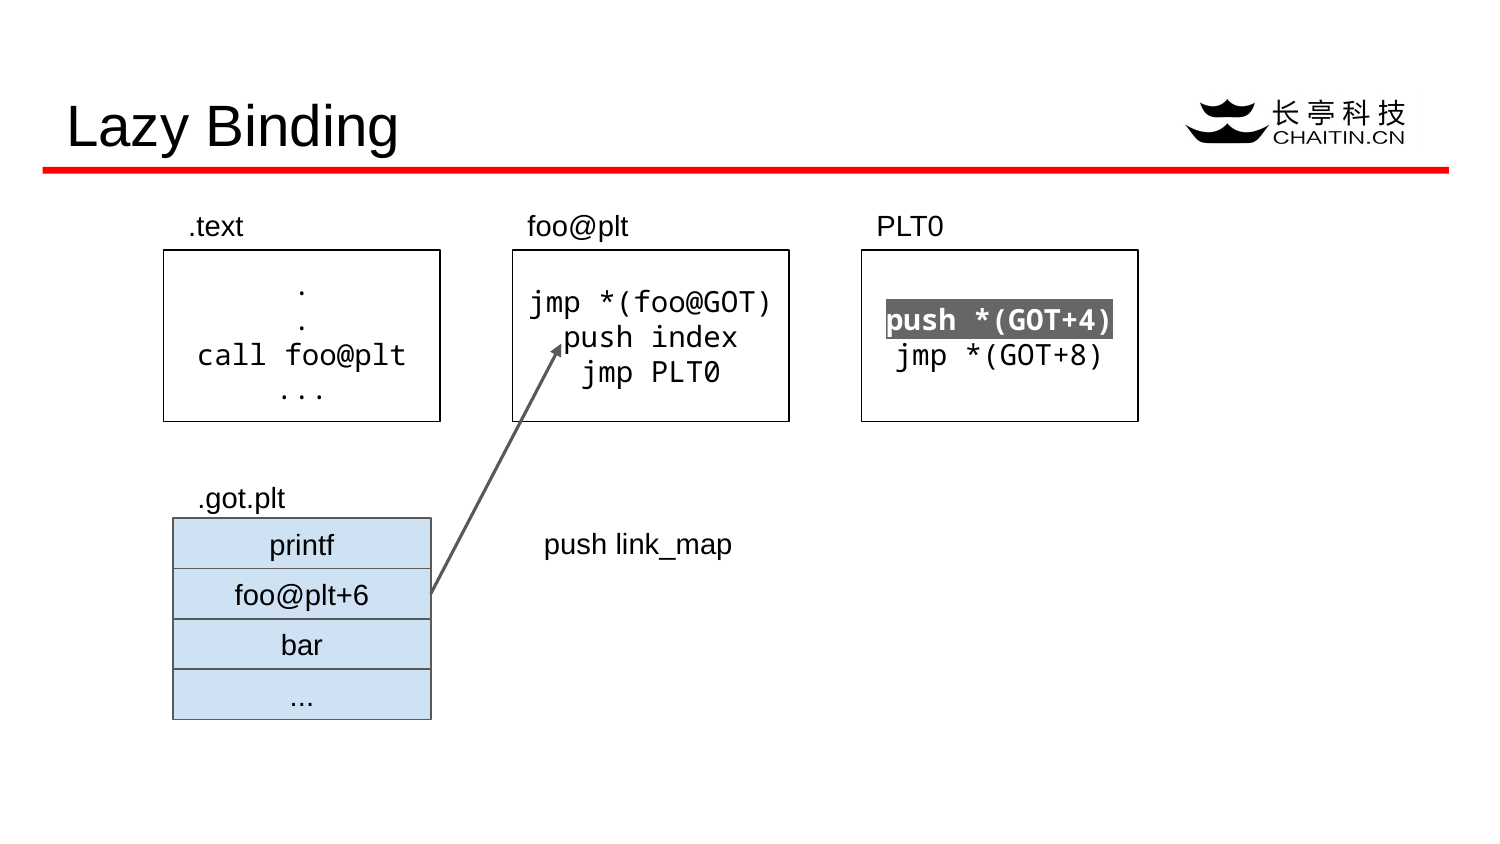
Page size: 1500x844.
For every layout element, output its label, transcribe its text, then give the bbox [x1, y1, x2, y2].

text_box push *(GOT+4) jmp *(GOT+8) [861, 250, 1138, 422]
text_box printf [173, 518, 425, 568]
text_box foo@plt [512, 192, 658, 260]
text_box .text [173, 192, 319, 260]
text_box .got.plt [182, 463, 328, 531]
text_box ... [173, 669, 431, 720]
title Lazy Binding [51, 72, 1449, 167]
text_box push link_map [528, 510, 1213, 720]
text_box bar [173, 618, 431, 669]
text_box . . call foo@plt ... [163, 250, 441, 422]
text_box PLT0 [861, 192, 1007, 260]
text_box foo@plt+6 [173, 568, 431, 618]
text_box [430, 343, 562, 594]
text_box jmp *(foo@GOT) push index jmp PLT0 [512, 250, 790, 422]
